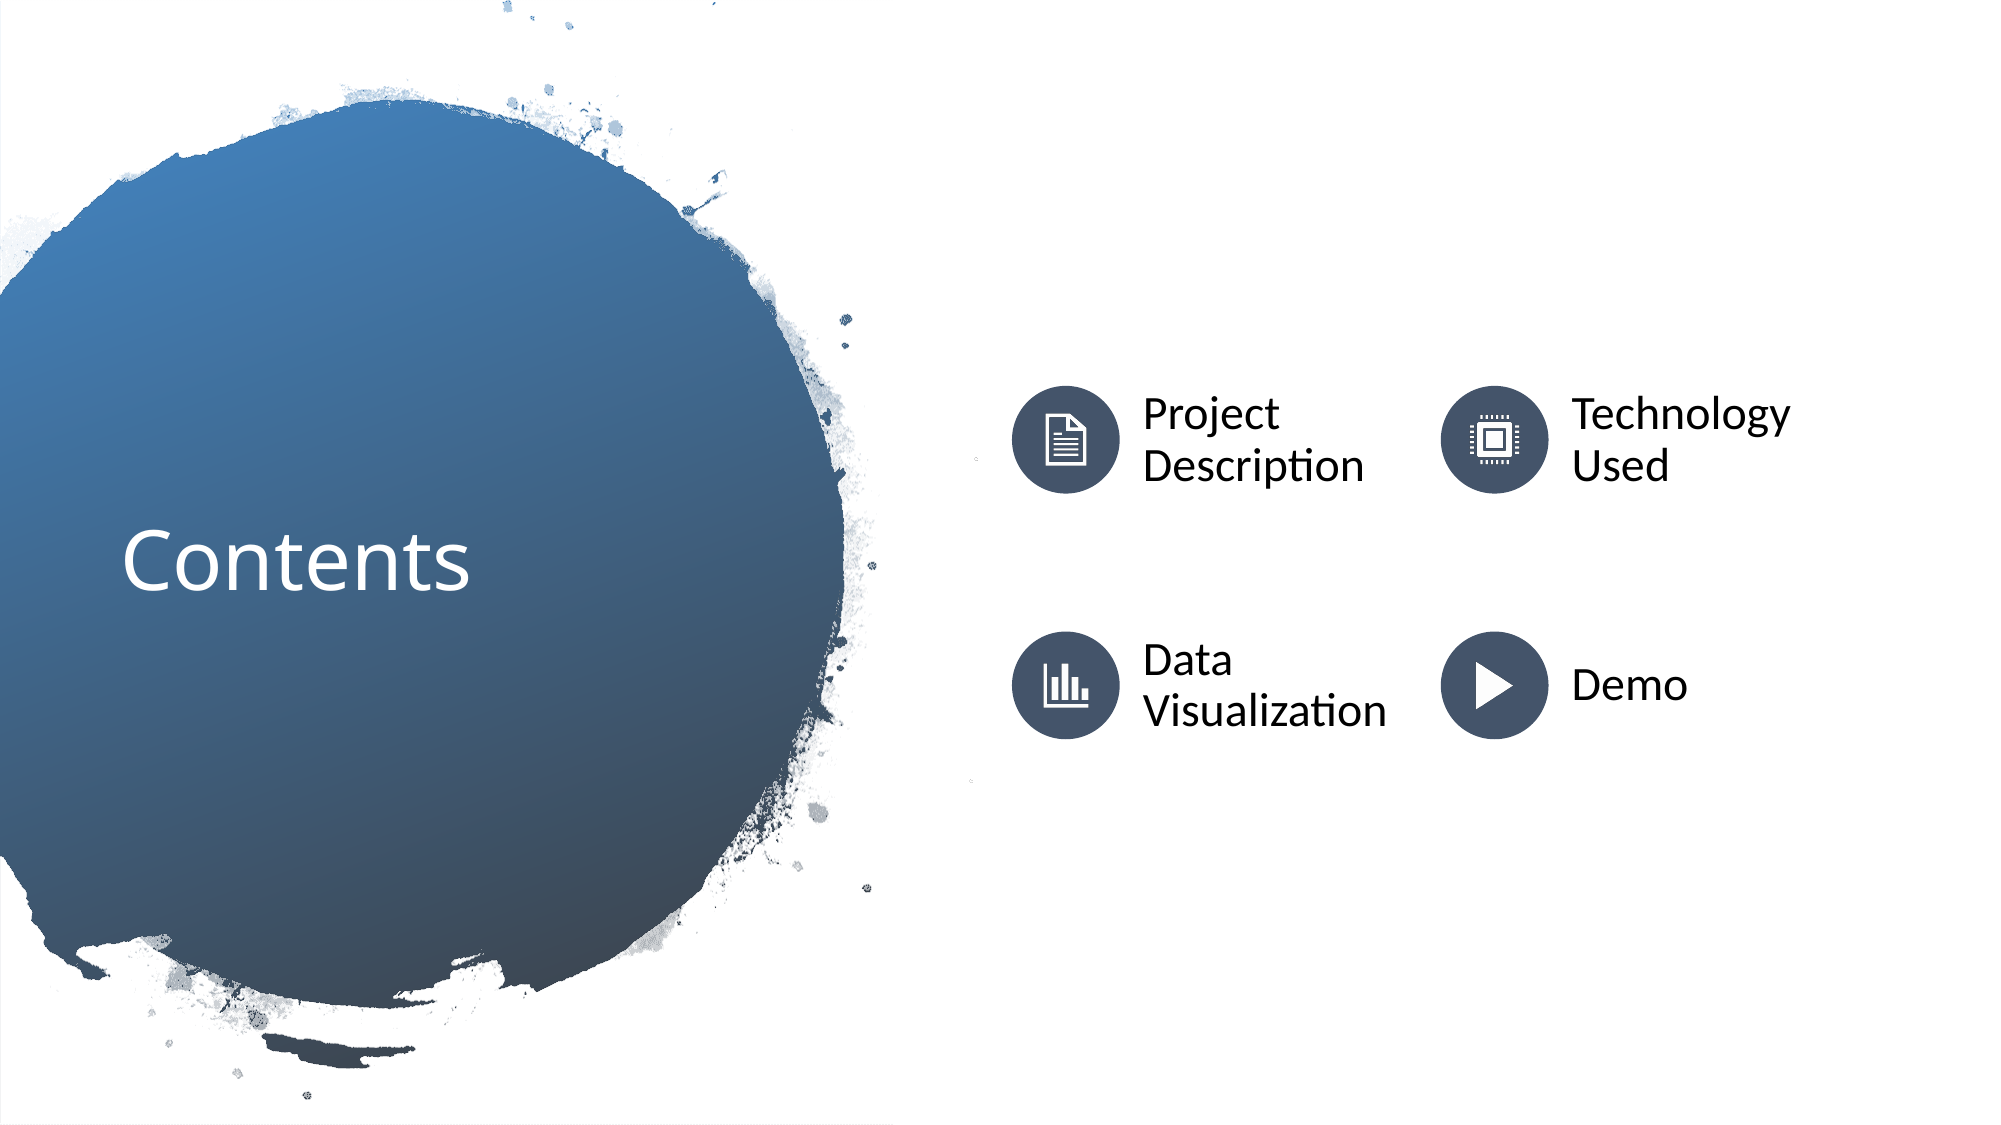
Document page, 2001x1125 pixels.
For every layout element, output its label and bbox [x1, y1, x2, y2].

text_box [999, 156, 1839, 969]
picture [0, 0, 2000, 1125]
